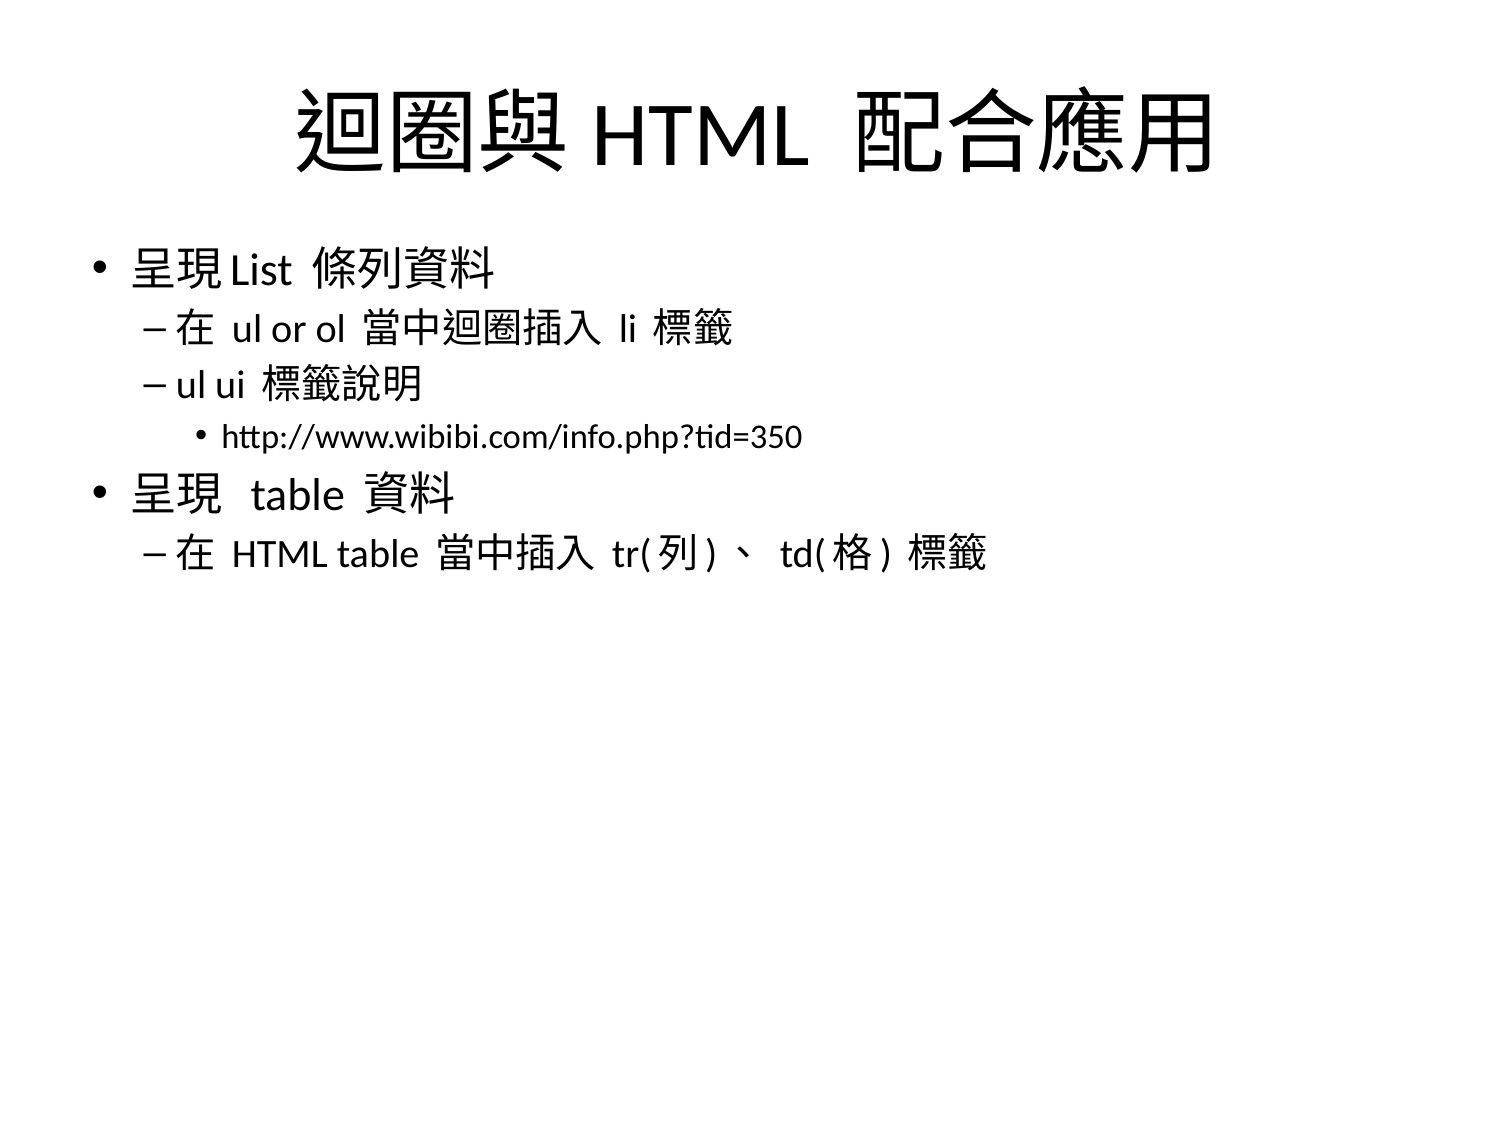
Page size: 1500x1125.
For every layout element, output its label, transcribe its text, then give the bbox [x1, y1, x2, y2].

list 呈現List 條列資料 在 ul or ol 當中迴圈插入 li 標籤 ul ui 標籤說明 http://www.wibibi.com/info.php?tid=350 呈現 table 資料 在 HTML table 當中插入 tr(列)、 td(格) 標籤 [76, 231, 1427, 587]
title 迴圈與HTML 配合應用 [64, 42, 1408, 216]
